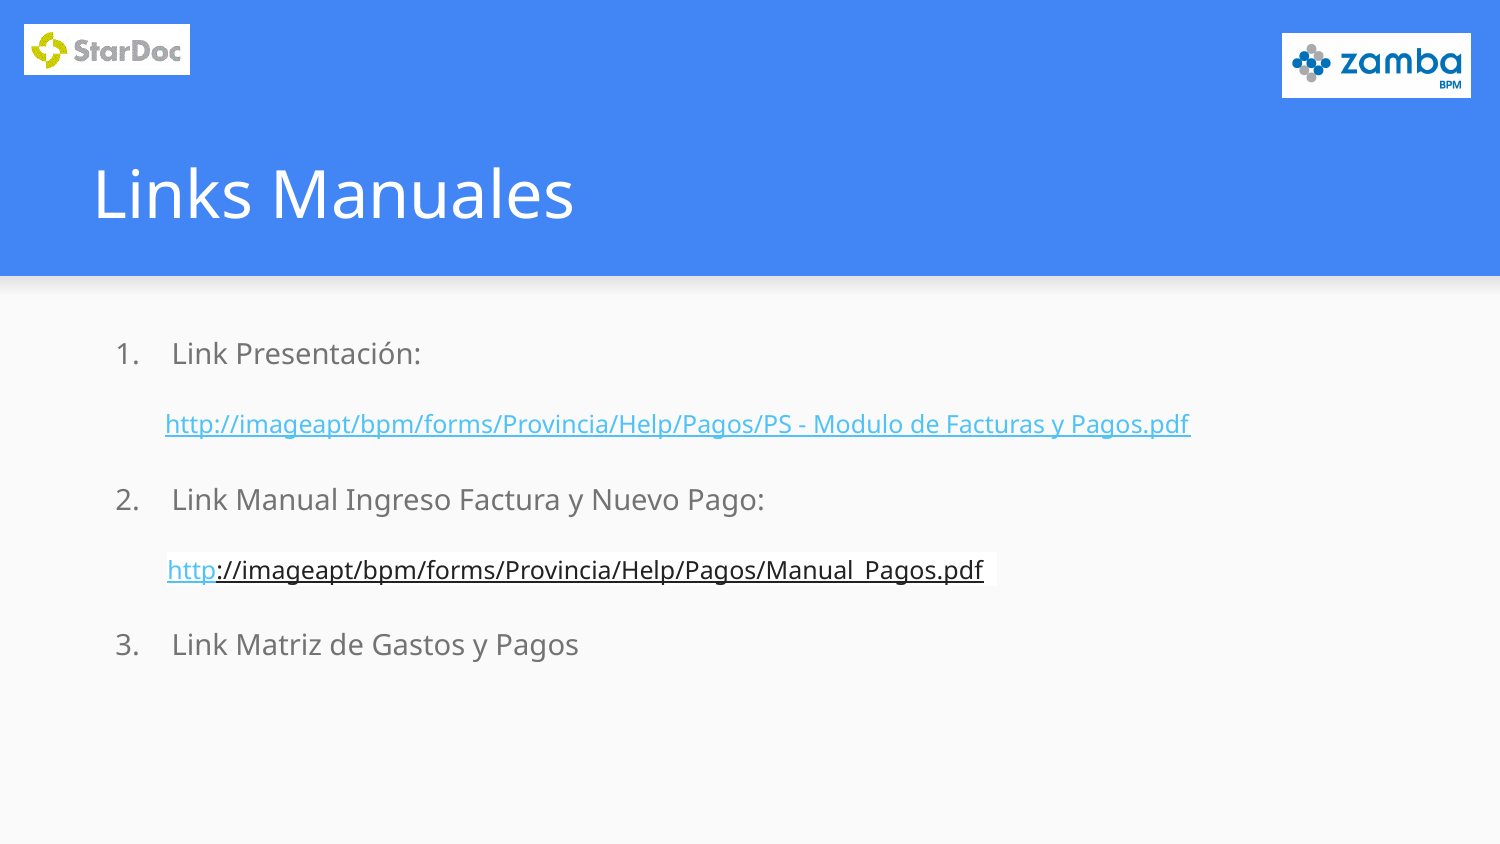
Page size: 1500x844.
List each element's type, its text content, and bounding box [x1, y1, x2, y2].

list Link Presentación: http://imageapt/bpm/forms/Provincia/Help/Pagos/PS - Modulo de Facturas y Pagos.pdf Link Manual Ingreso Factura y Nuevo Pago: http://imageapt/bpm/forms/Provincia/Help/Pagos/Manual_Pagos.pdf Link Matriz de Gastos y Pagos [77, 314, 770, 760]
picture [24, 24, 190, 75]
title Links Manuales [77, 121, 1427, 248]
picture [1282, 33, 1471, 98]
list [770, 314, 1427, 760]
